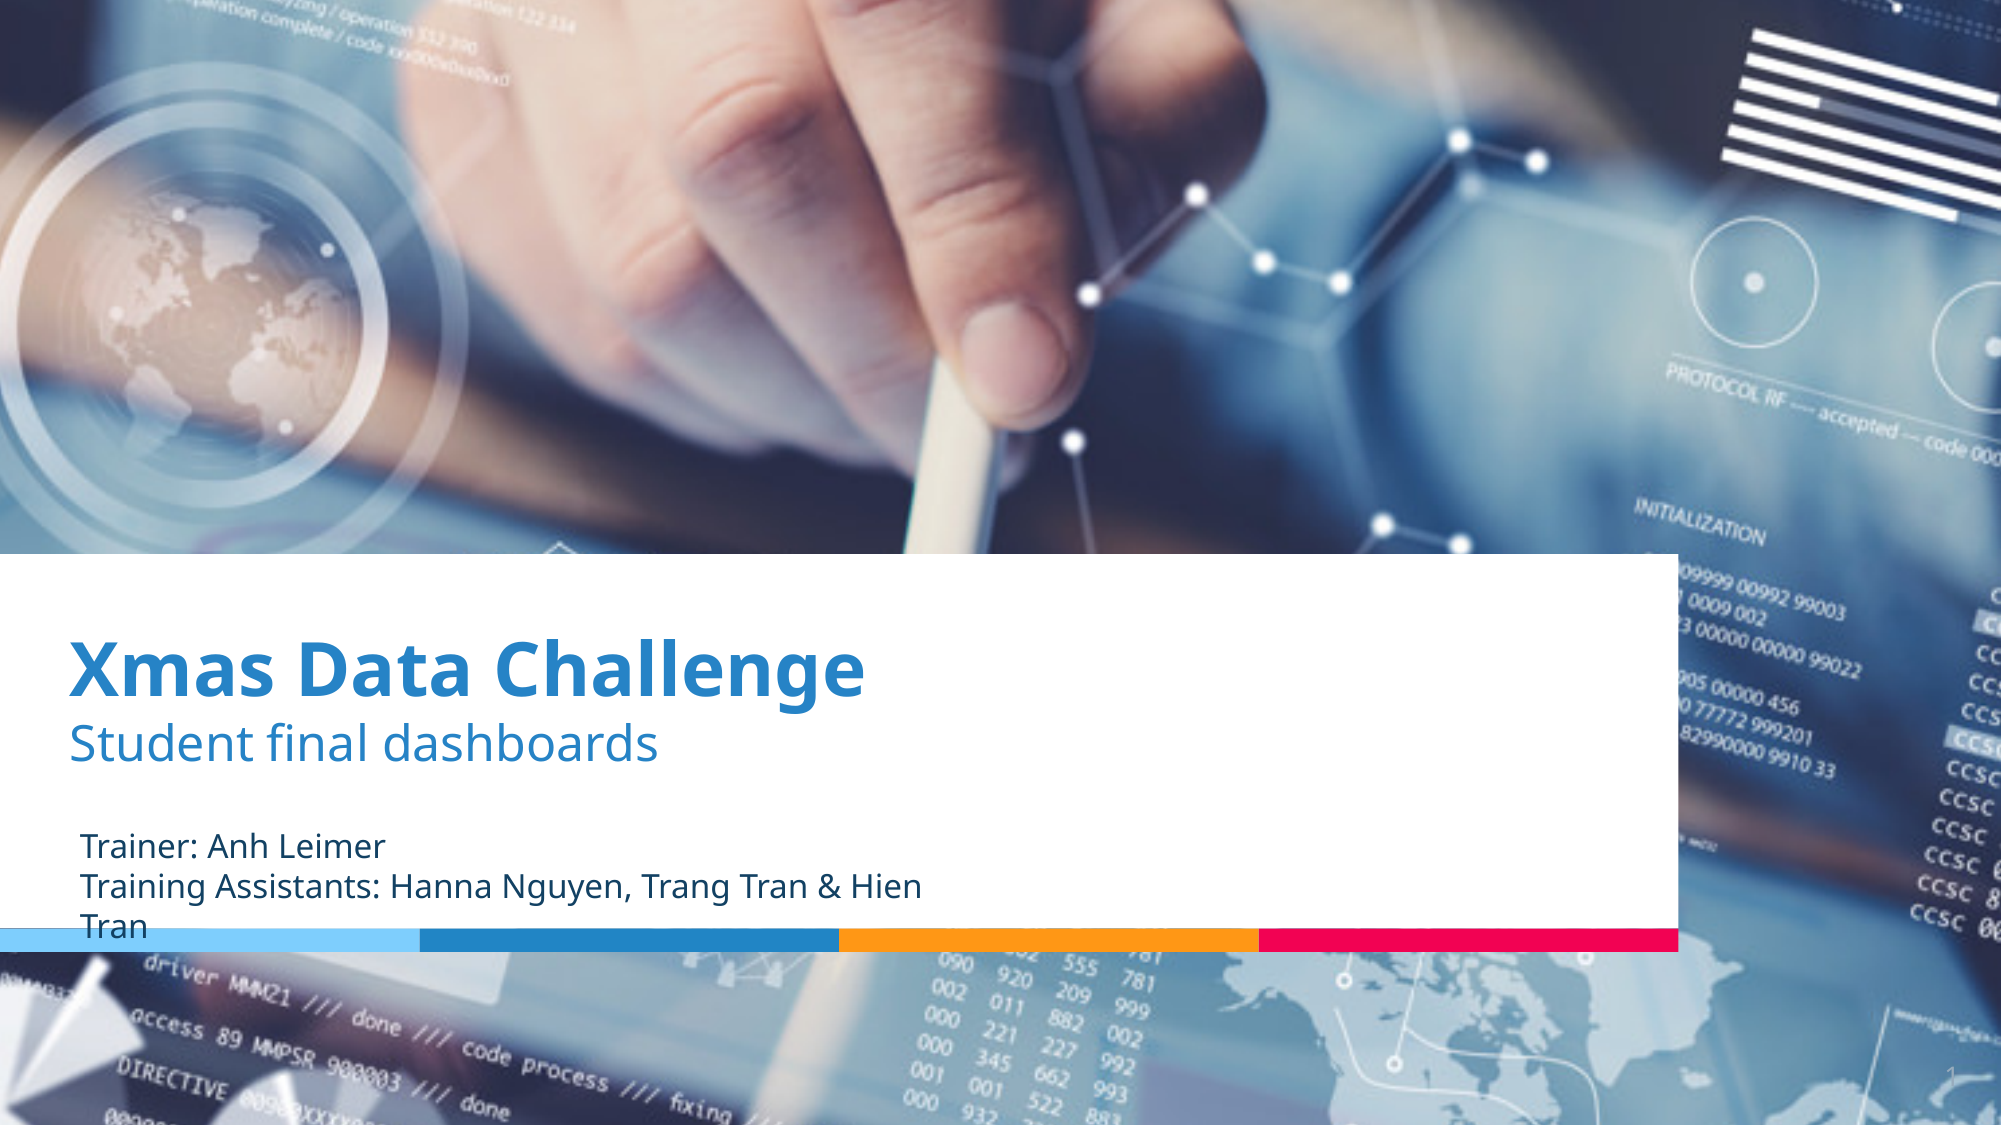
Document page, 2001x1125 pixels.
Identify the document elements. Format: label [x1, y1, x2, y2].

picture [0, 0, 2001, 1125]
text_box [0, 553, 1679, 953]
